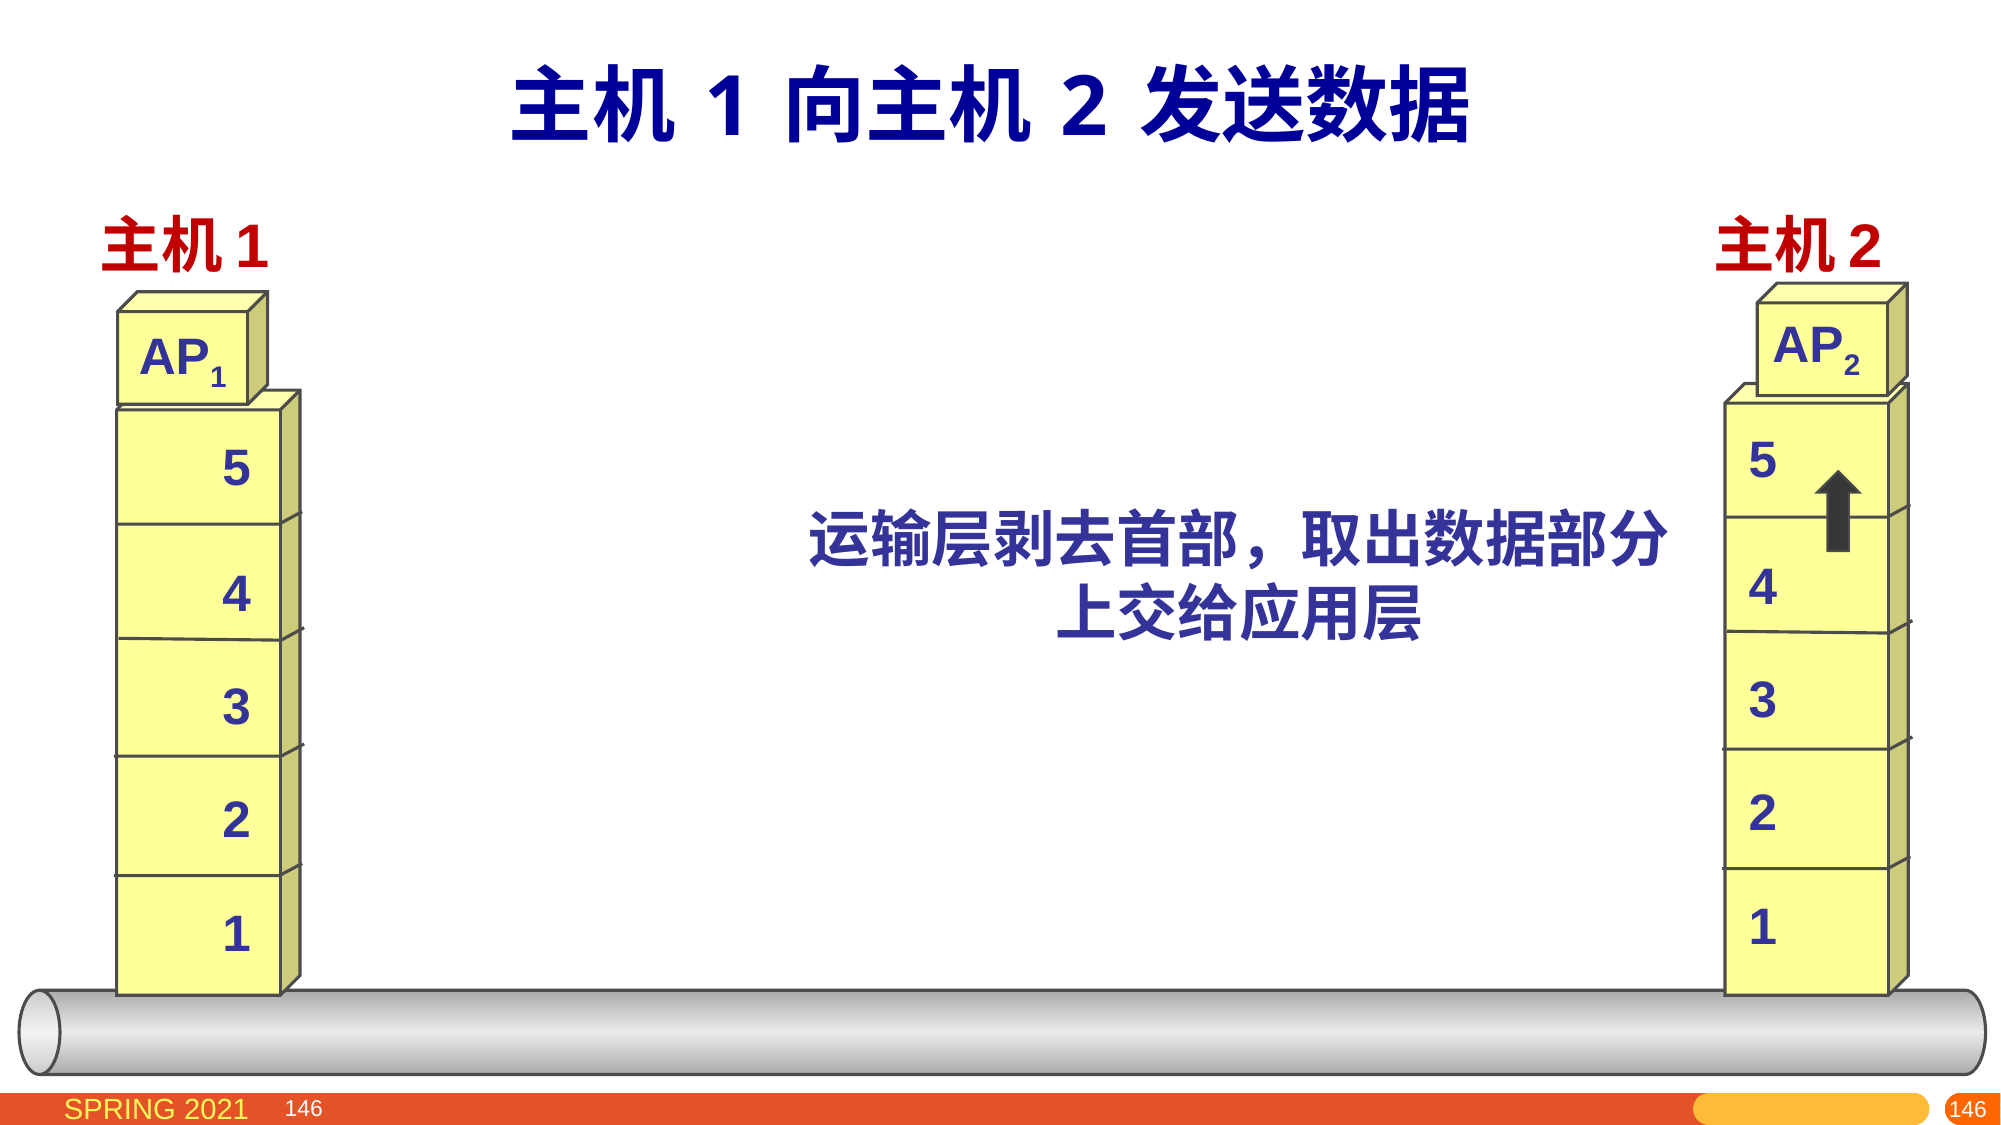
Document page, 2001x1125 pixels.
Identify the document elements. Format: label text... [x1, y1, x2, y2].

text_box [1727, 620, 1913, 634]
text_box [1757, 283, 1908, 396]
text_box 4 [207, 552, 266, 630]
text_box [116, 757, 281, 875]
text_box 5 [207, 426, 266, 503]
text_box [1724, 858, 1909, 996]
text_box [113, 863, 303, 876]
text_box [116, 511, 303, 525]
text_box [1816, 471, 1860, 552]
text_box [1722, 856, 1911, 869]
text_box 主机 2 [1698, 198, 1898, 288]
text_box [116, 524, 281, 755]
title 主机 1 向主机 2 发送数据 [86, 42, 1914, 161]
text_box 5 [1733, 419, 1793, 496]
text_box [113, 743, 305, 757]
text_box [1724, 510, 1827, 518]
text_box [117, 291, 268, 405]
text_box AP1 [124, 316, 242, 401]
text_box 2 [207, 778, 266, 855]
text_box [1724, 517, 1889, 748]
text_box AP2 [1757, 304, 1876, 389]
text_box [118, 627, 305, 641]
text_box [116, 866, 300, 996]
text_box [1722, 736, 1913, 750]
text_box [19, 990, 1986, 1075]
text_box 2 [1733, 771, 1793, 848]
text_box 3 [207, 665, 266, 742]
text_box 主机 1 [85, 198, 285, 288]
text_box [1724, 750, 1889, 868]
text_box [116, 390, 300, 524]
text_box [1724, 383, 1909, 517]
text_box 3 [1733, 658, 1793, 735]
text_box 运输层剥去首部，取出数据部分 上交给应用层 [794, 492, 1685, 656]
text_box 1 [207, 892, 266, 969]
text_box 4 [1733, 545, 1793, 623]
text_box 1 [1733, 885, 1793, 962]
text_box [1849, 504, 1911, 518]
